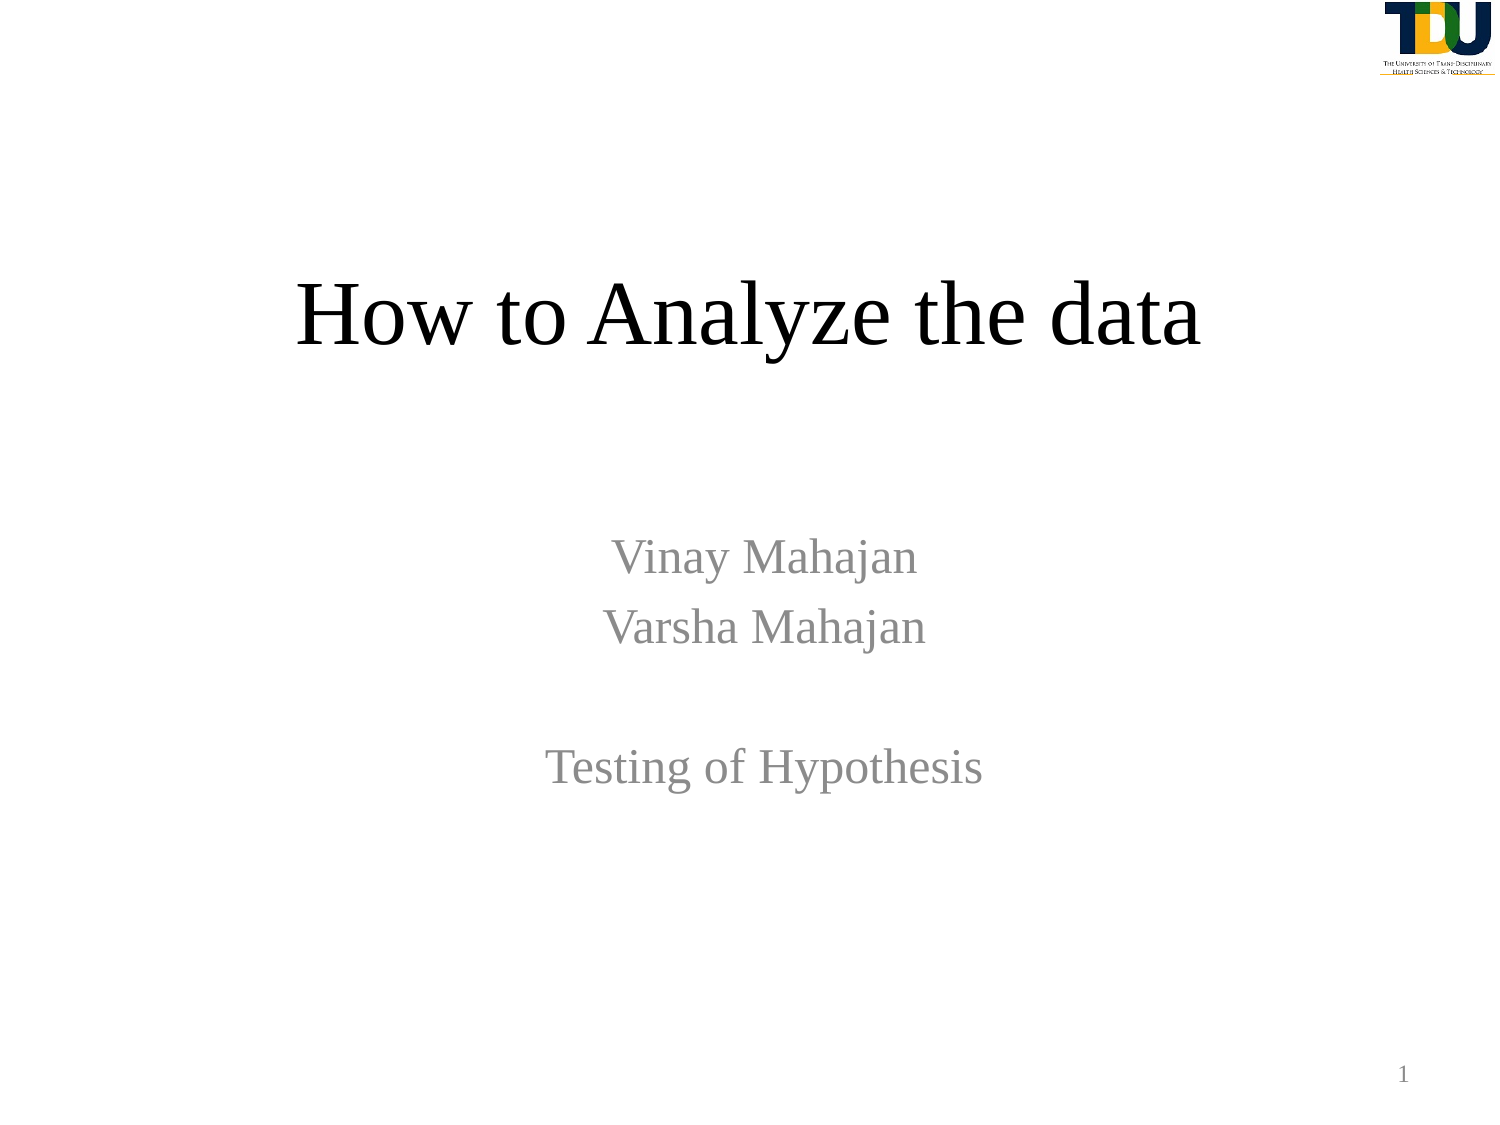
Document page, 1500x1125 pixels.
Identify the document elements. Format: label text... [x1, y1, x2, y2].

slide_number 1 [1074, 1042, 1425, 1103]
subtitle Vinay Mahajan Varsha Mahajan Testing of Hypothesis [183, 515, 1346, 804]
picture [1376, 0, 1495, 75]
title How to Analyze the data [112, 187, 1388, 429]
